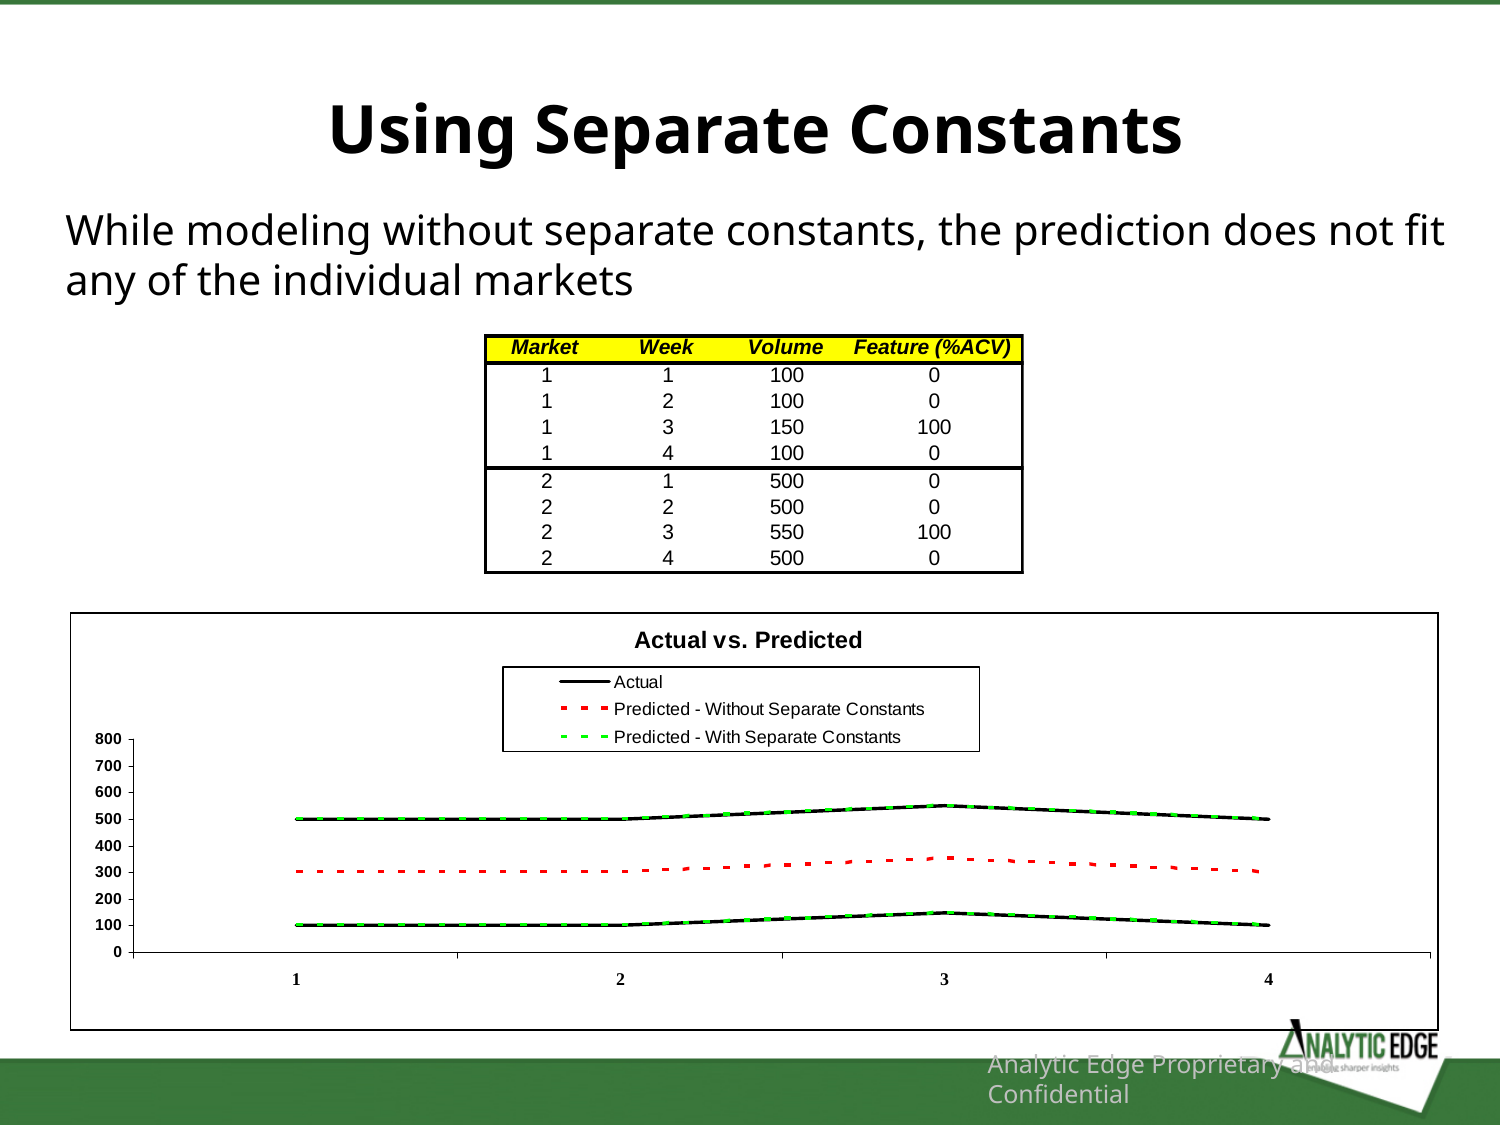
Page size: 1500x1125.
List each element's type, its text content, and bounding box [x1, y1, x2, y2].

picture [0, 0, 1500, 1125]
text_box Analytic Edge Proprietary and Confidential [972, 1040, 1488, 1101]
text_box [71, 613, 1438, 1030]
text_box Using Separate Constants [52, 79, 1460, 174]
text_box While modeling without separate constants, the prediction does not fit any of the individual markets [50, 196, 1460, 312]
